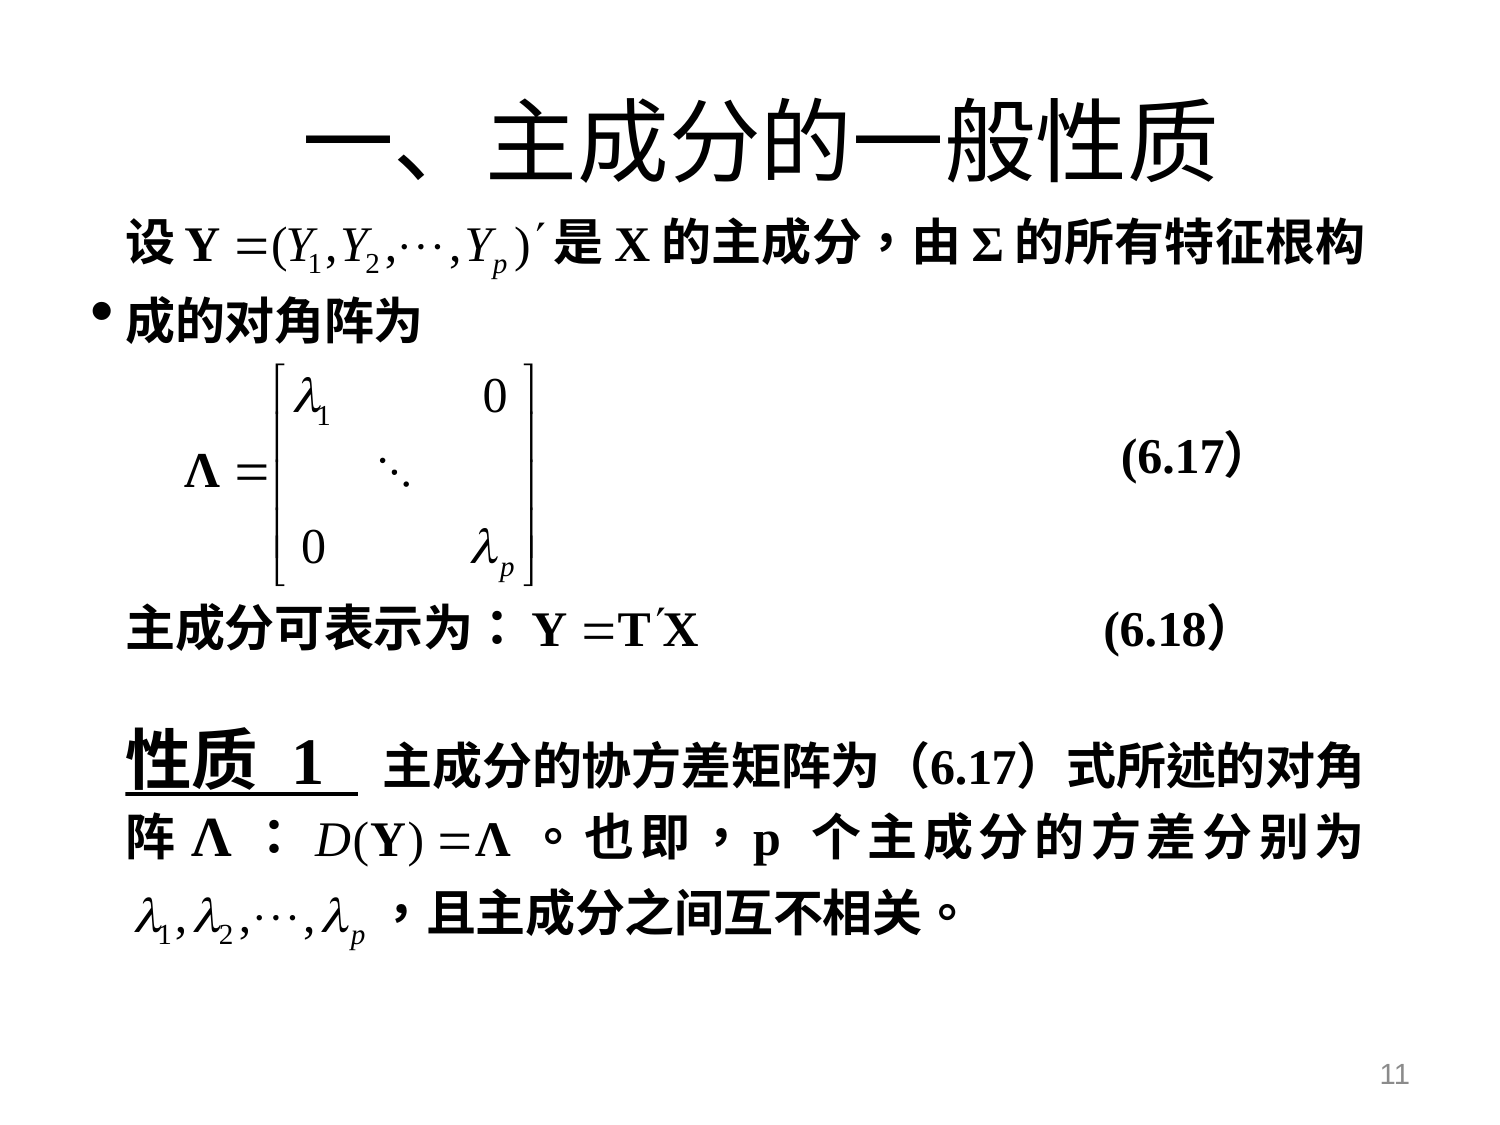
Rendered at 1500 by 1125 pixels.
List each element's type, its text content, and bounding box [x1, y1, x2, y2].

slide_number 11 [1074, 1042, 1425, 1103]
title 一、主成分的一般性质 [75, 37, 1425, 241]
list [75, 262, 120, 1005]
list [125, 208, 1455, 1028]
